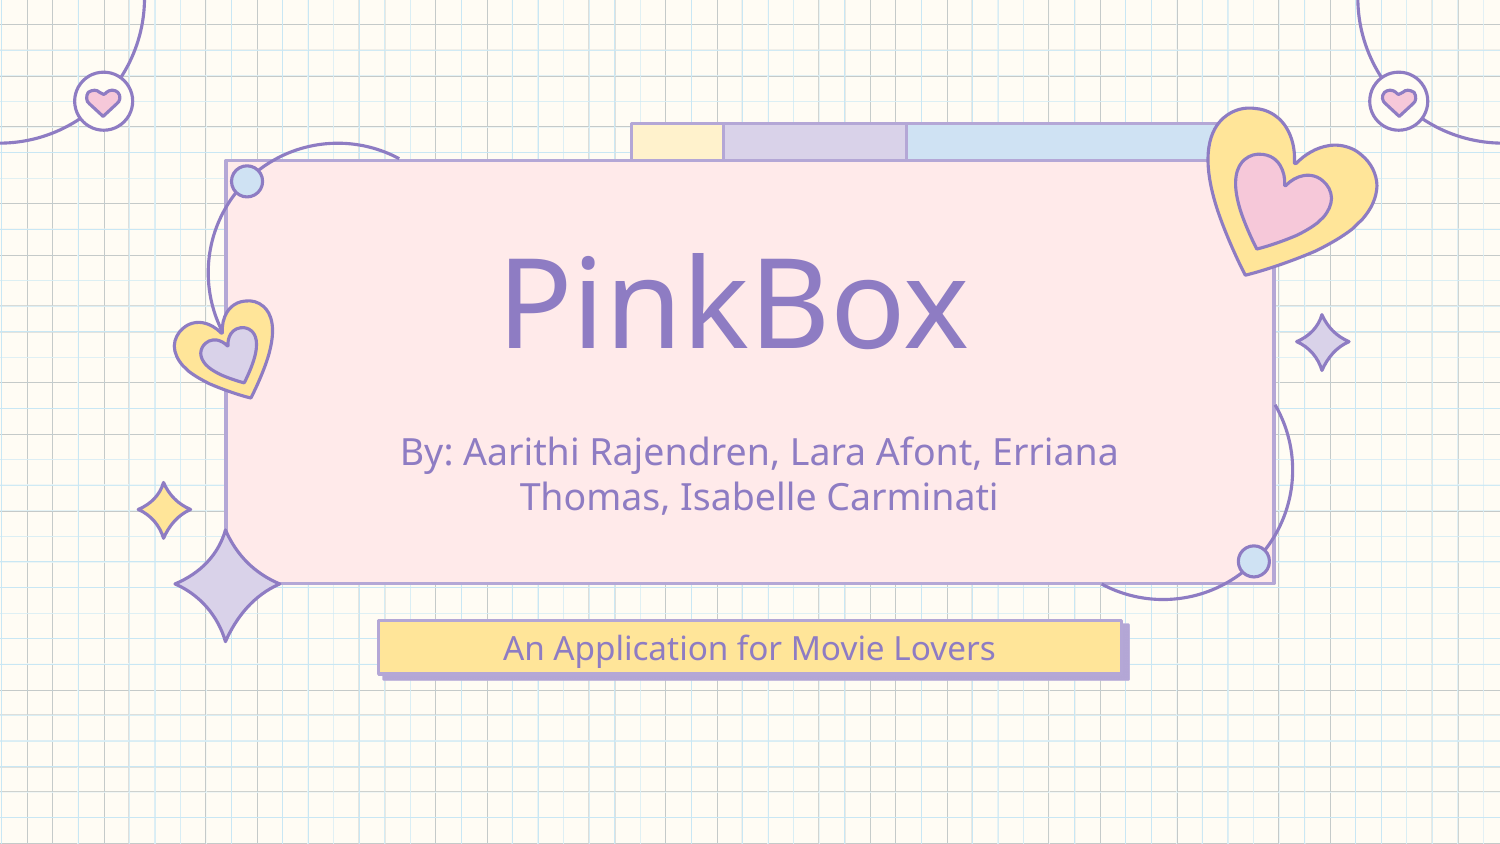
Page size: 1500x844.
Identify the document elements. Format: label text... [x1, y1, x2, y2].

text_box [0, 0, 1500, 844]
title PinkBox [334, 171, 1166, 573]
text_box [165, 291, 300, 420]
text_box By: Aarithi Rajendren, Lara Afont, Erriana Thomas, Isabelle Carminati [344, 413, 1175, 540]
subtitle An Application for Movie Lovers [377, 619, 1123, 676]
